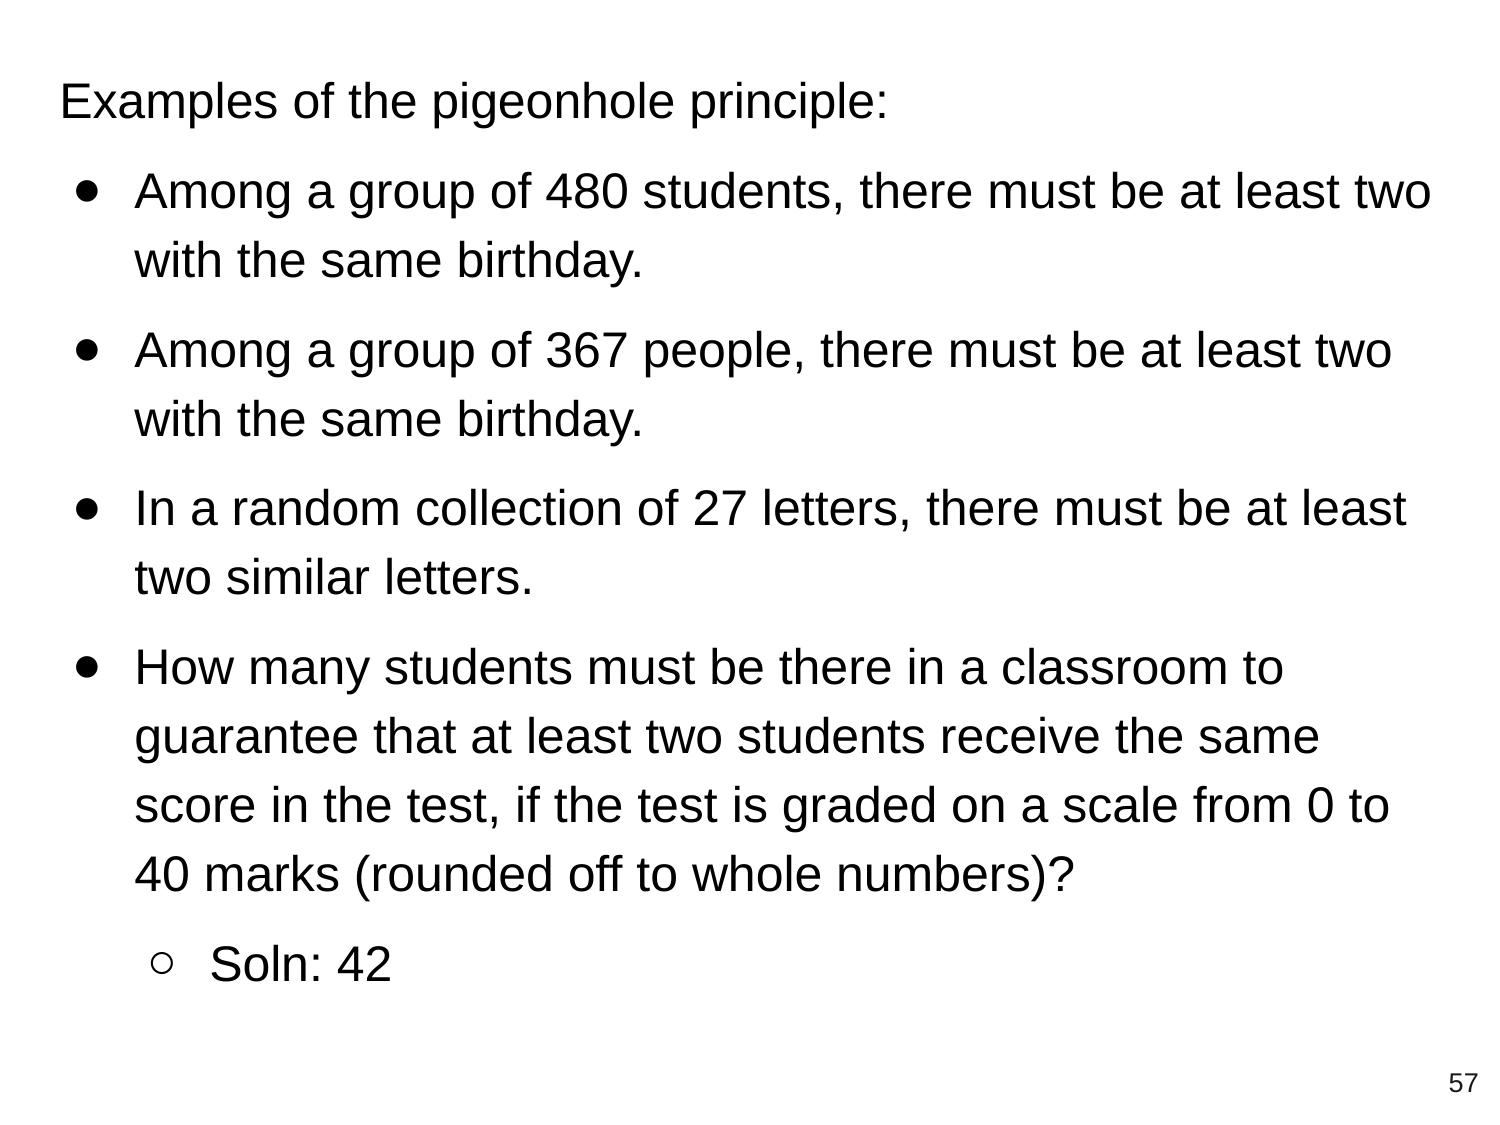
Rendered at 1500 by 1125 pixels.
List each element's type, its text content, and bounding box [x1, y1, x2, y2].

slide_number ‹#› [1403, 1038, 1494, 1125]
text_box Examples of the pigeonhole principle: Among a group of 480 students, there must be at least two with the same birthday. Among a group of 367 people, there must be at least two with the same birthday. In a random collection of 27 letters, there must be at least two similar letters. How many students must be there in a classroom to guarantee that at least two students receive the same score in the test, if the test is graded on a scale from 0 to 40 marks (rounded off to whole numbers)? Soln: 42 [44, 44, 1455, 1018]
